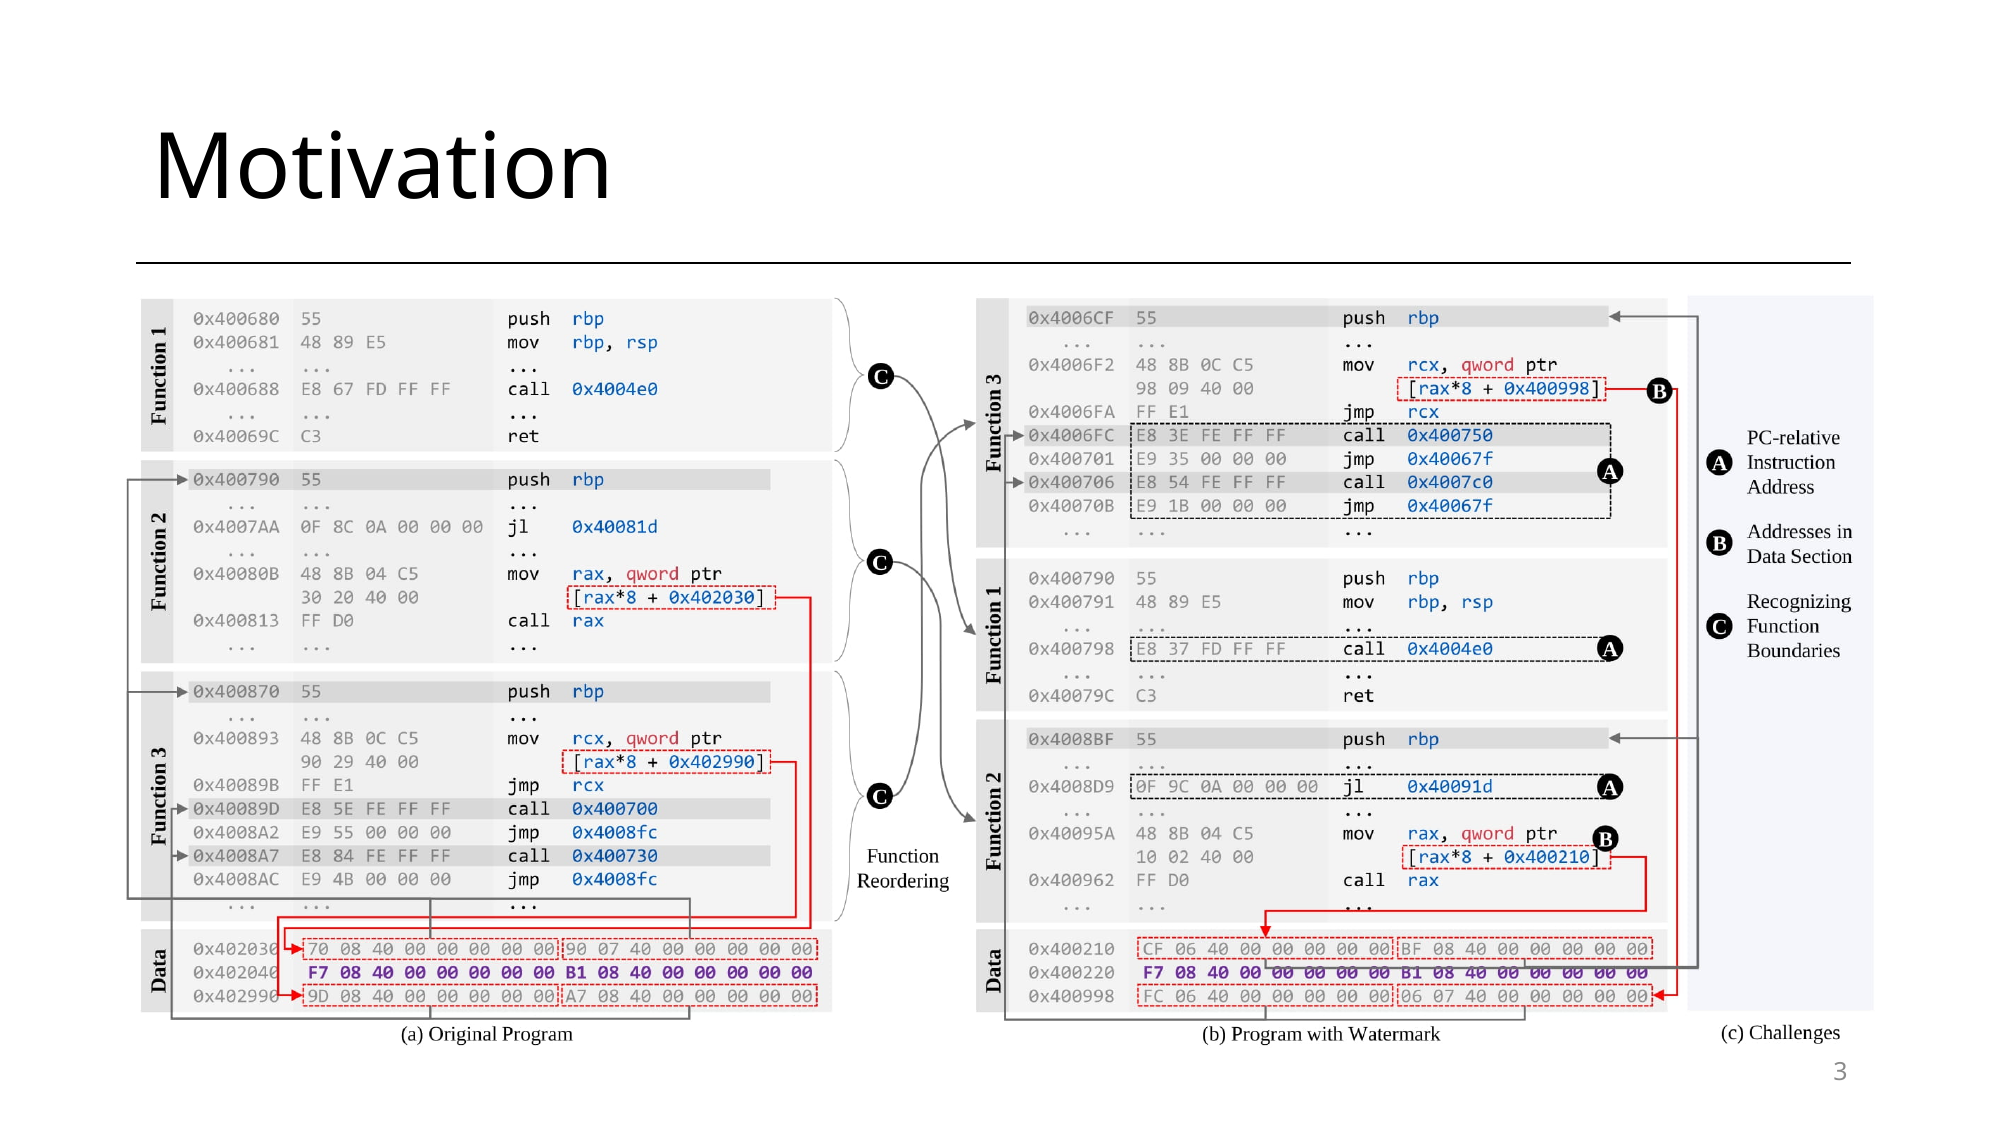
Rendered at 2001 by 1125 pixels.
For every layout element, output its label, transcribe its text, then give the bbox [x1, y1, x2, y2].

slide_number 3 [1412, 1048, 1863, 1103]
picture [125, 294, 1875, 1048]
title Motivation [137, 59, 1863, 278]
